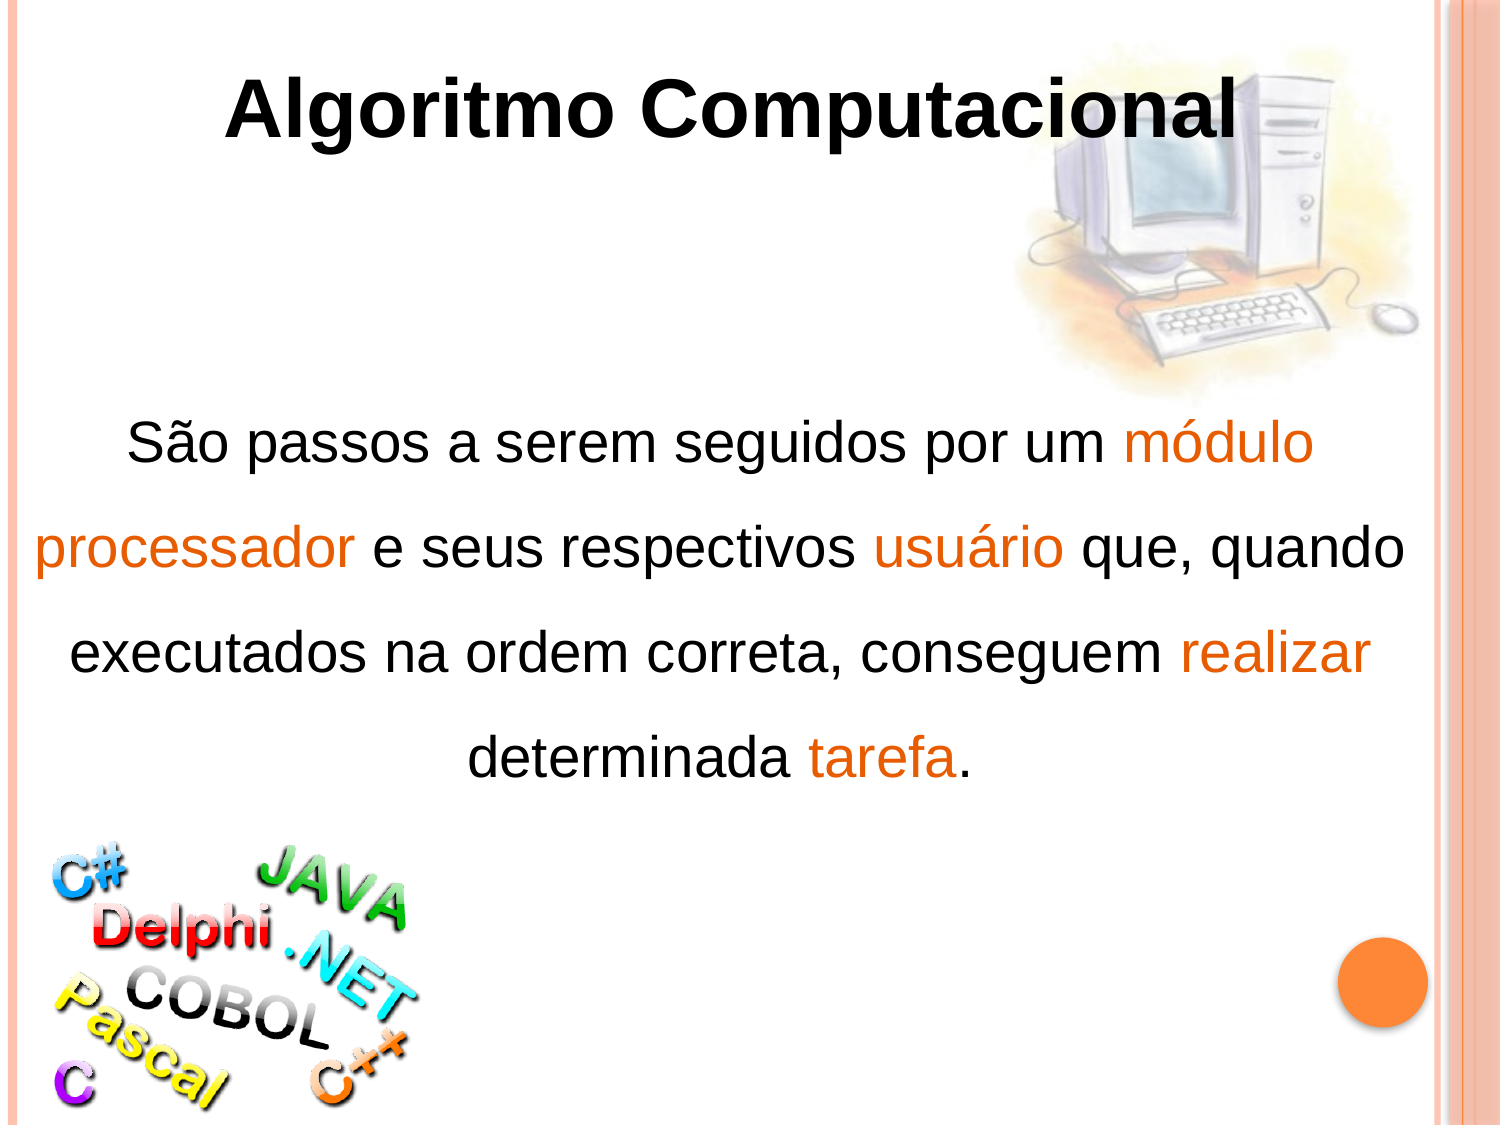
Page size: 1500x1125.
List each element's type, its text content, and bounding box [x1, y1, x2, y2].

picture [1013, 42, 1424, 409]
text_box Algoritmo Computacional [41, 0, 1424, 162]
text_box São passos a serem seguidos por um módulo processador e seus respectivos usuário que, quando executados na ordem correta, conseguem realizar determinada tarefa. [17, 361, 1424, 797]
picture [36, 833, 425, 1117]
